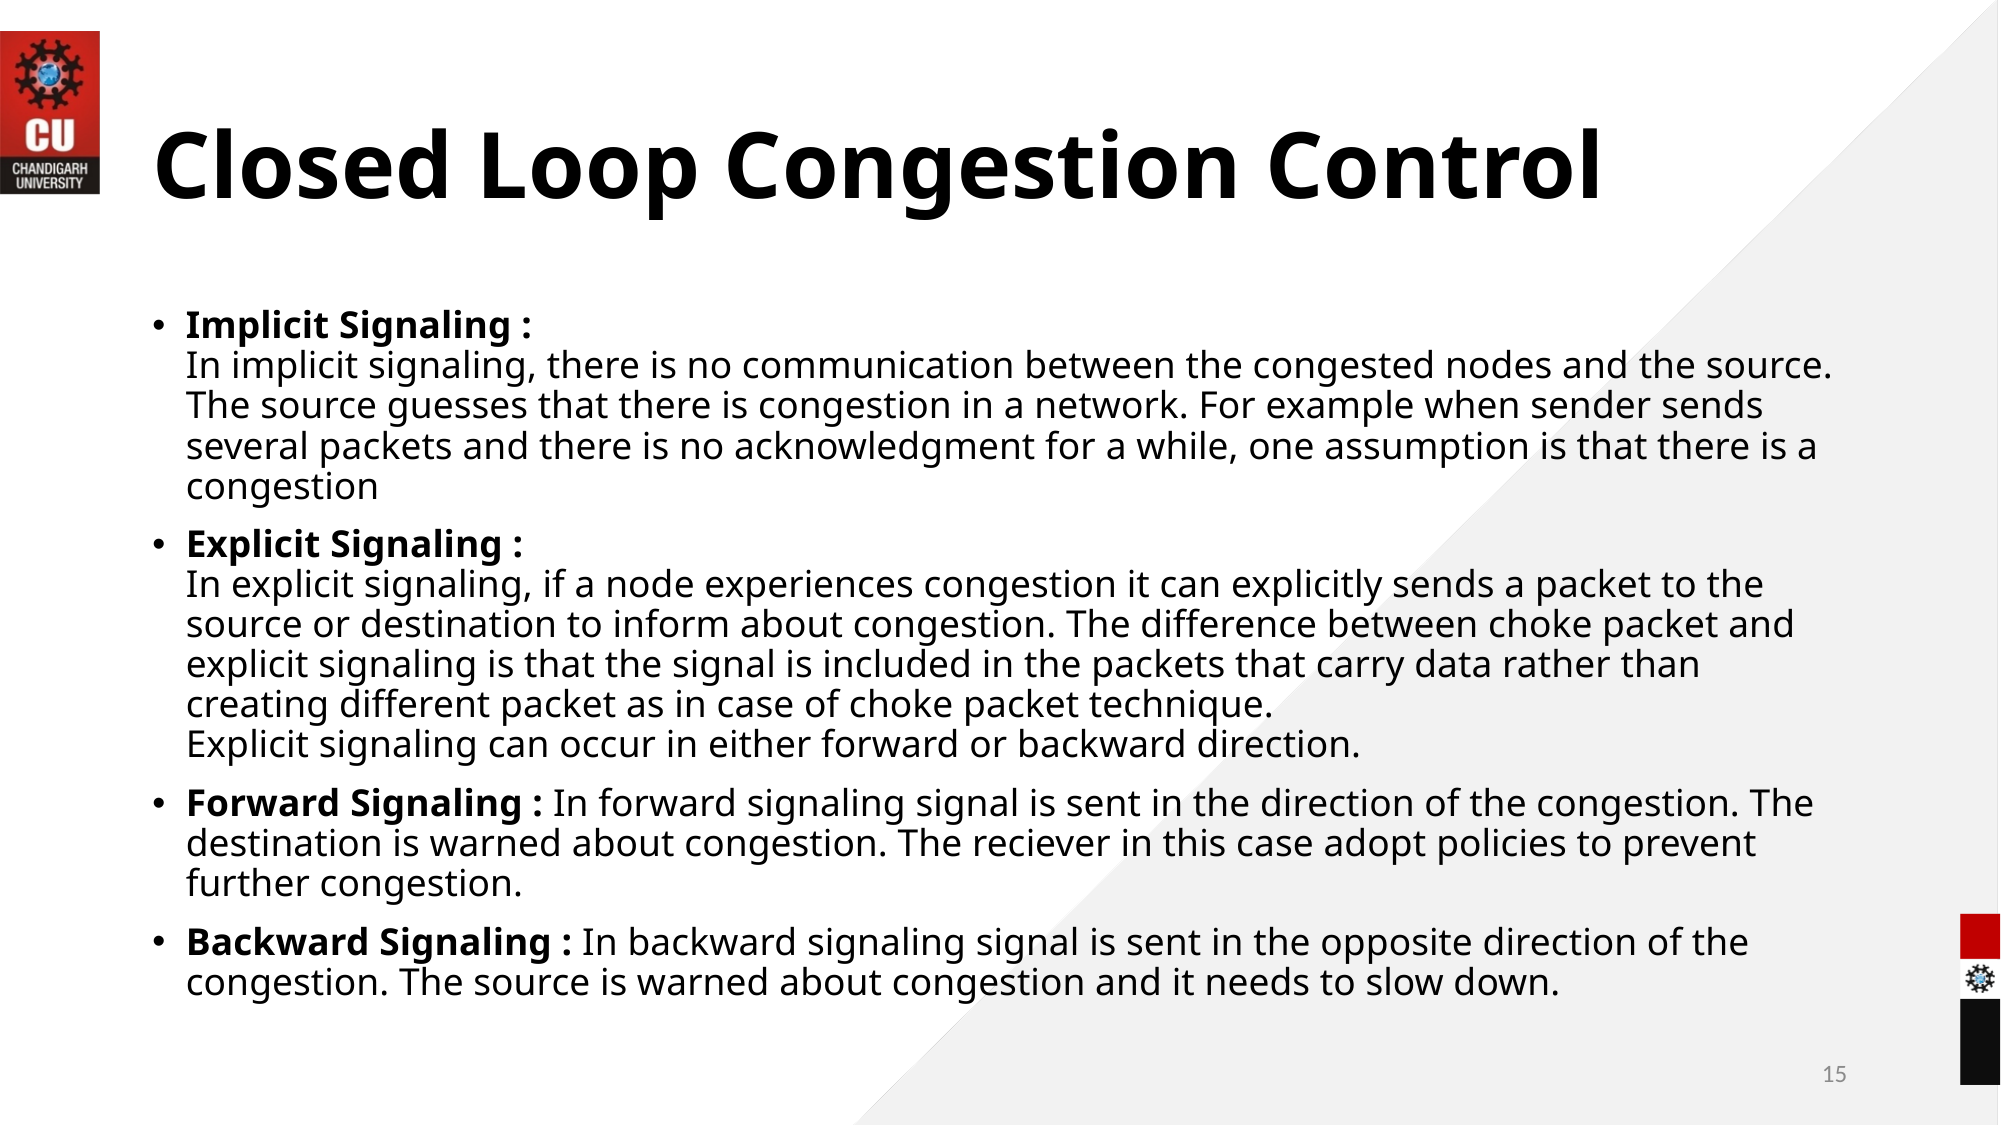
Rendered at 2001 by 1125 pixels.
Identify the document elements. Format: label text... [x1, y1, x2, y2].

title Closed Loop Congestion Control [137, 59, 1863, 278]
slide_number 15 [1412, 1042, 1863, 1103]
picture [0, 0, 2001, 1125]
list Implicit Signaling : In implicit signaling, there is no communication between the congested nodes and the source. The source guesses that there is congestion in a network. For example when sender sends several packets and there is no acknowledgment for a while, one assumption is that there is a congestion Explicit Signaling : In explicit signaling, if a node experiences congestion it can explicitly sends a packet to the source or destination to inform about congestion. The difference between choke packet and explicit signaling is that the signal is included in the packets that carry data rather than creating different packet as in case of choke packet technique. Explicit signaling can occur in either forward or backward direction. Forward Signaling : In forward signaling signal is sent in the direction of the congestion. The destination is warned about congestion. The reciever in this case adopt policies to prevent further congestion. Backward Signaling : In backward signaling signal is sent in the opposite direction of the congestion. The source is warned about congestion and it needs to slow down. [137, 299, 1863, 1014]
